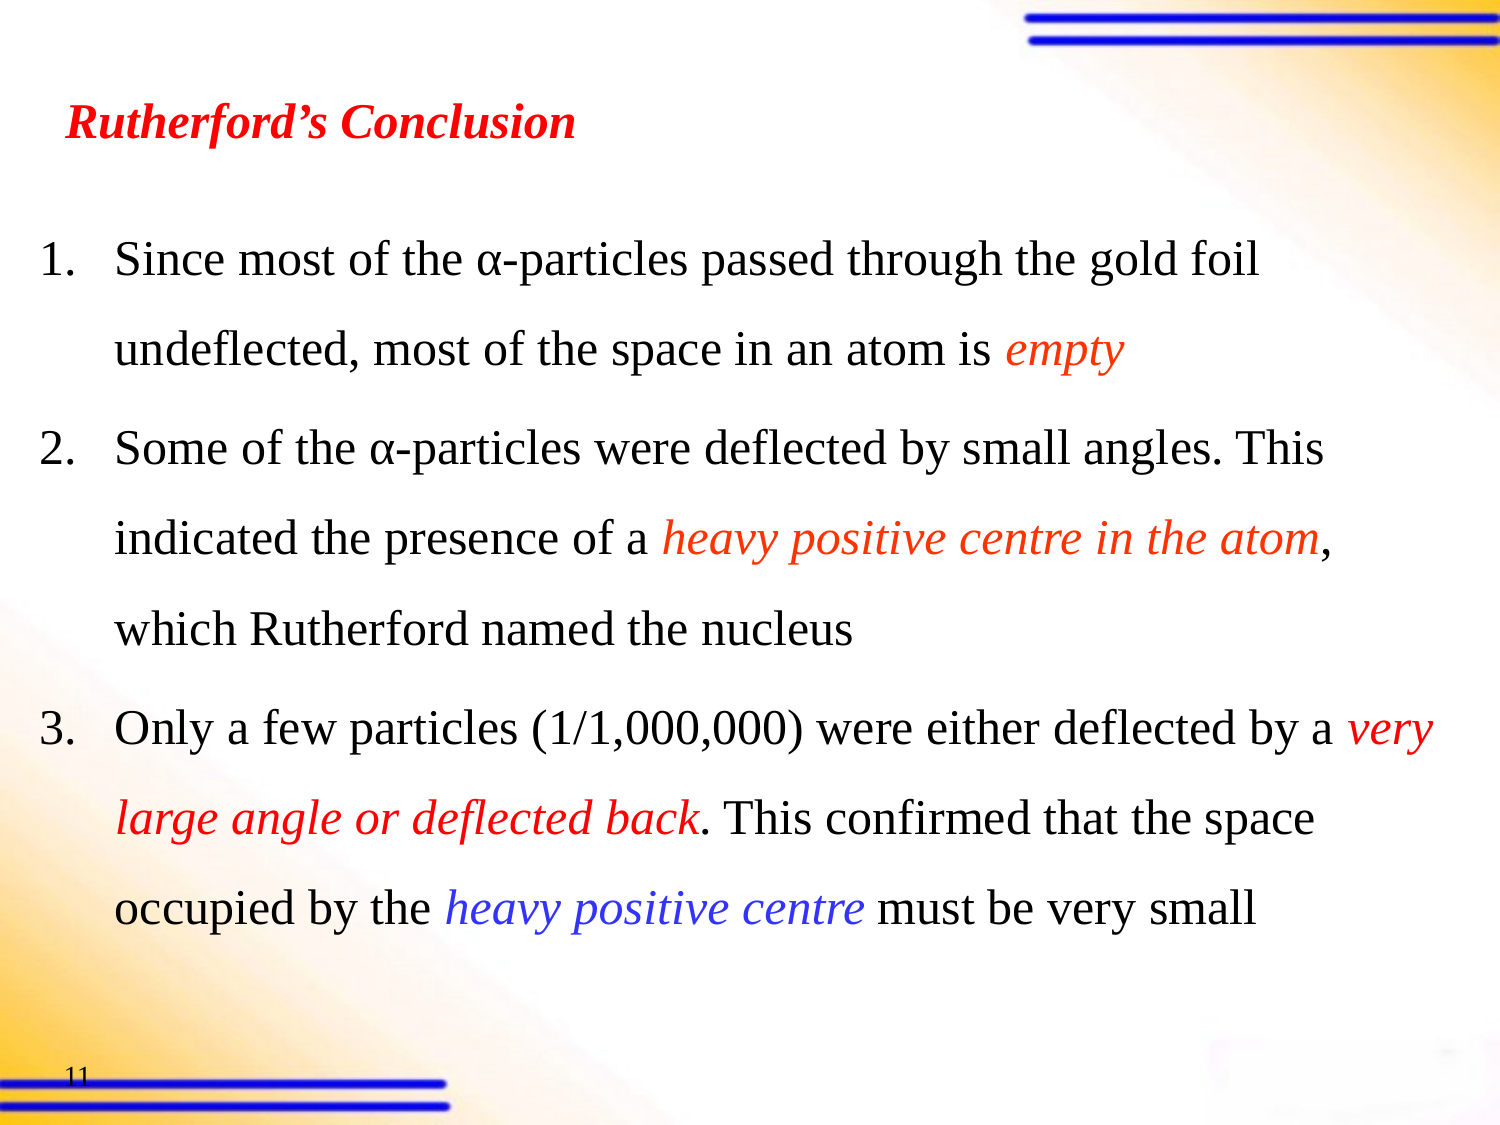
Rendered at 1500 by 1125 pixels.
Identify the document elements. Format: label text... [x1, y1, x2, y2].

picture [0, 0, 1500, 1125]
list Since most of the α-particles passed through the gold foil undeflected, most of the space in an atom is empty Some of the α-particles were deflected by small angles. This indicated the presence of a heavy positive centre in the atom, which Rutherford named the nucleus Only a few particles (1/1,000,000) were either deflected by a very large angle or deflected back. This confirmed that the space occupied by the heavy positive centre must be very small [24, 187, 1463, 1063]
title Rutherford’s Conclusion [49, 37, 1326, 187]
